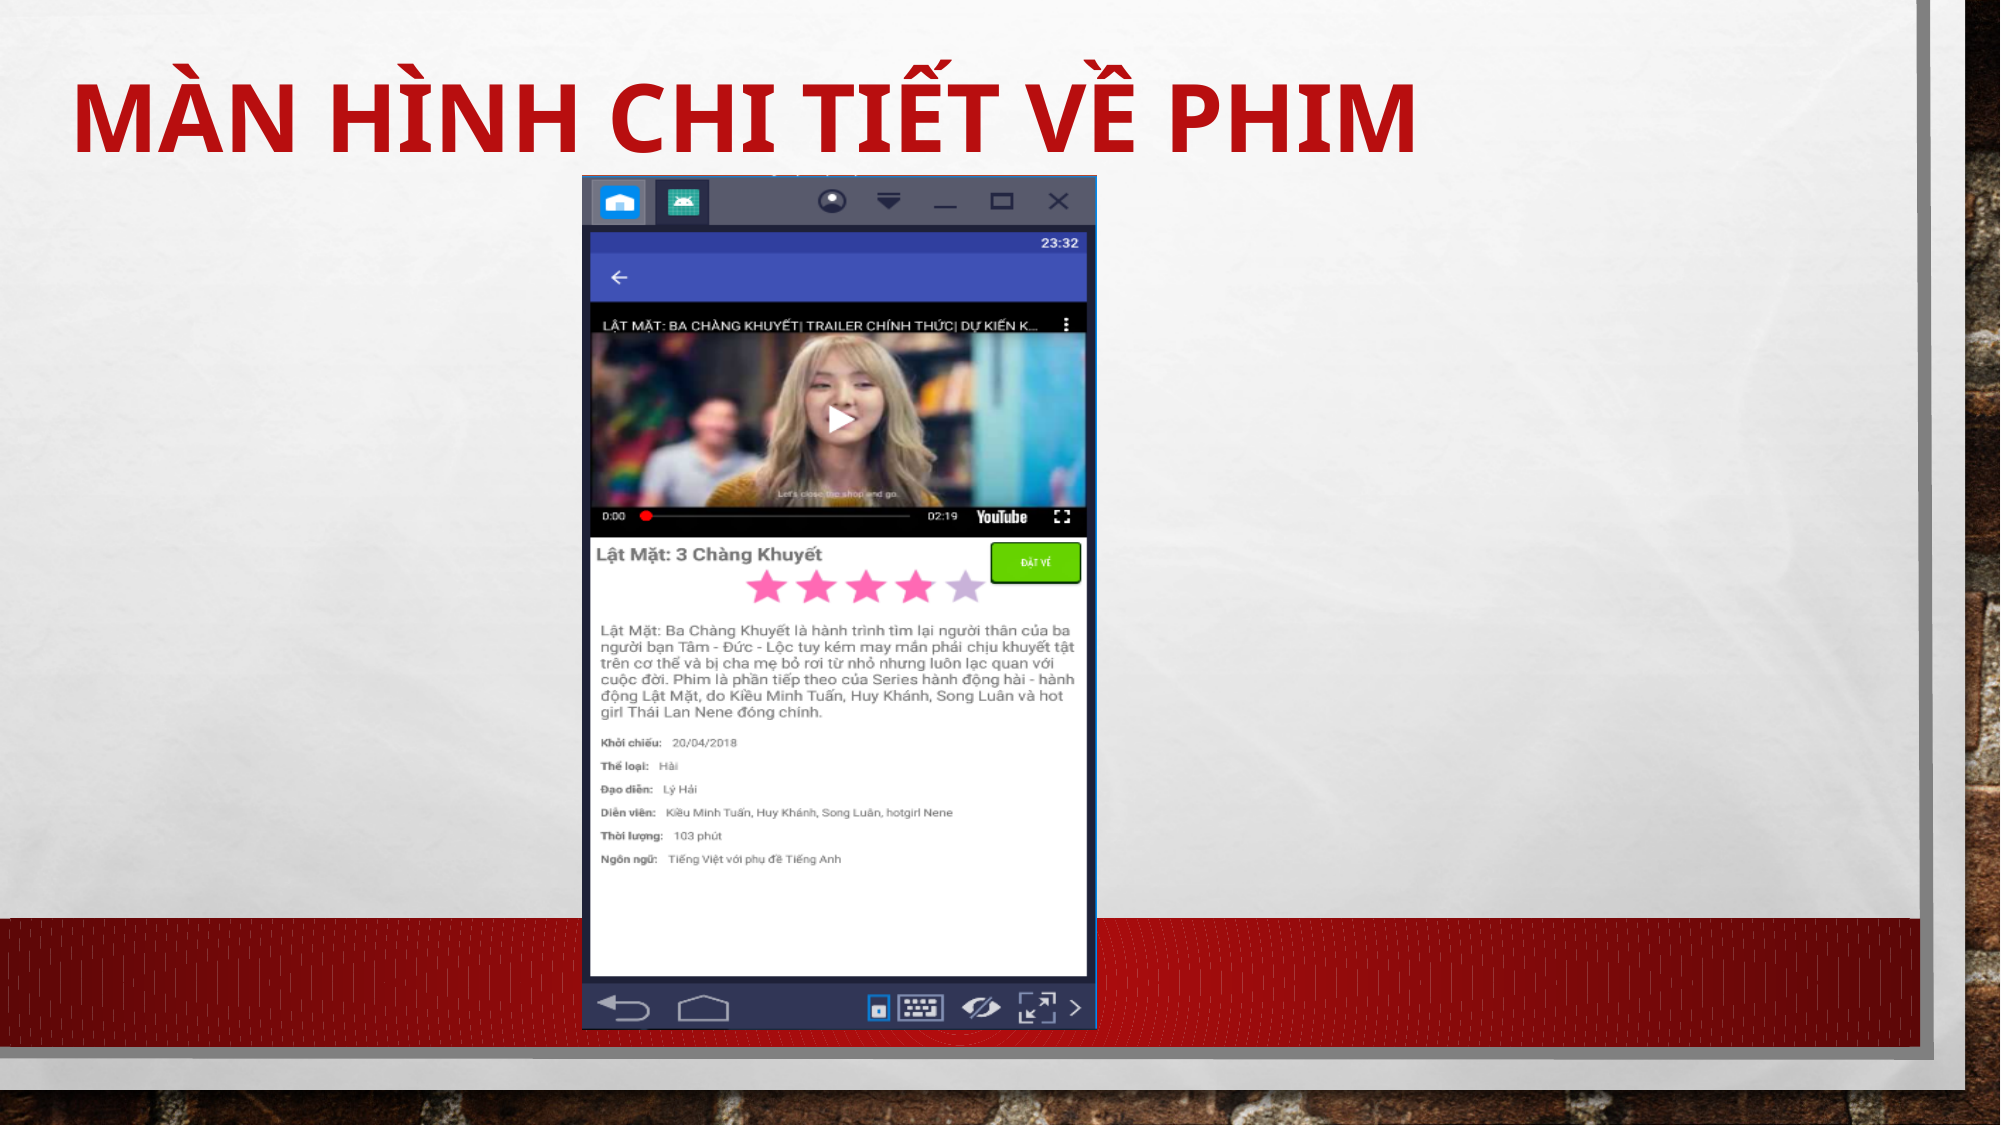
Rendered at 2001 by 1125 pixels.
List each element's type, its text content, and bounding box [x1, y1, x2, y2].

title Màn hình chi tiết về phim [54, 27, 1625, 217]
picture [582, 175, 1098, 1030]
picture [0, 0, 2000, 1125]
